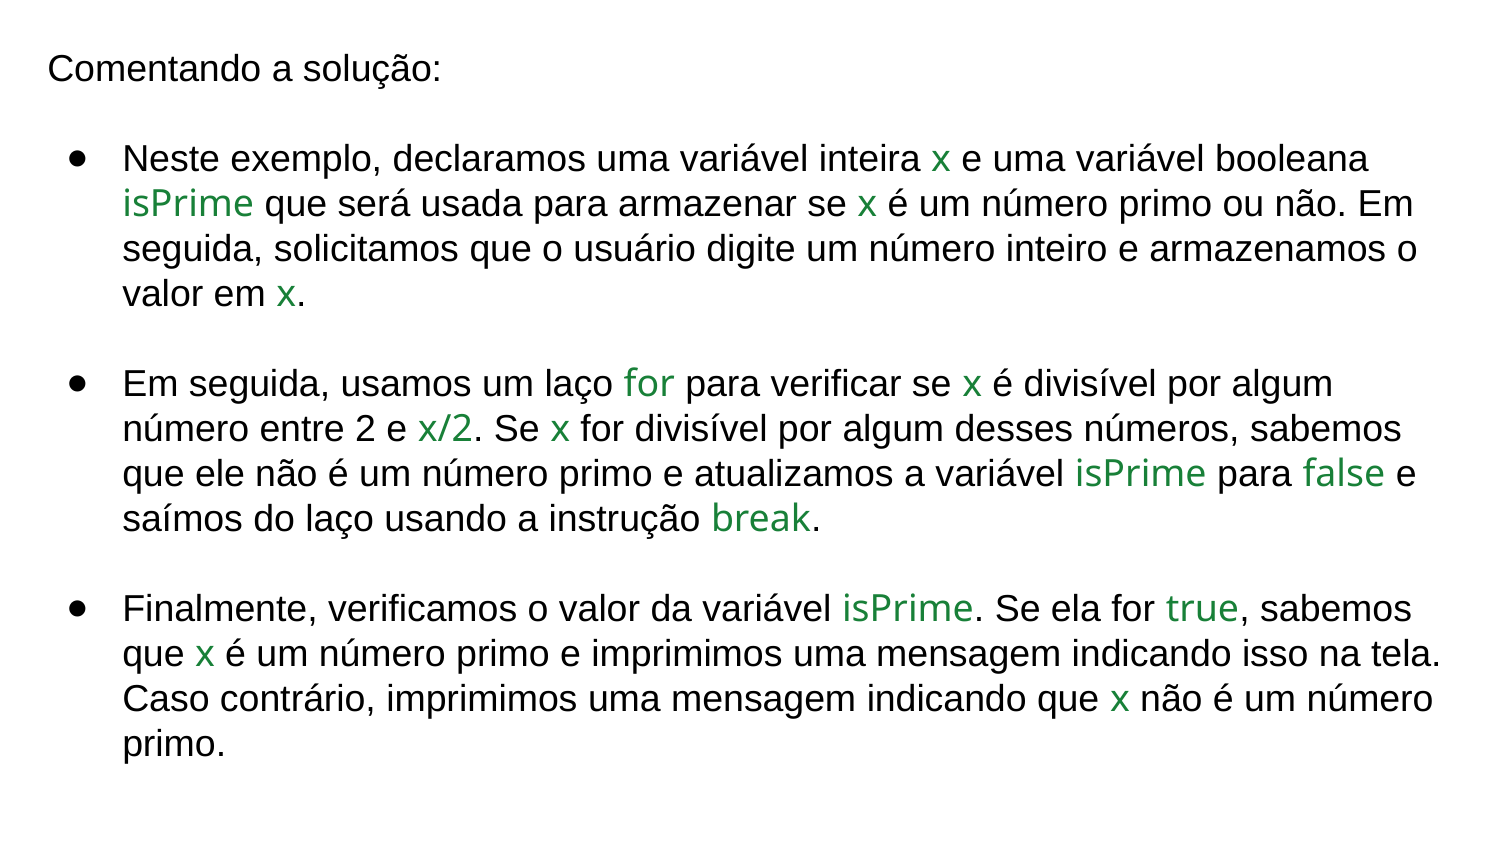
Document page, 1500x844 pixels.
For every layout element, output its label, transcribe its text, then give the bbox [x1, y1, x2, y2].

text_box Comentando a solução: Neste exemplo, declaramos uma variável inteira x e uma variável booleana isPrime que será usada para armazenar se x é um número primo ou não. Em seguida, solicitamos que o usuário digite um número inteiro e armazenamos o valor em x. Em seguida, usamos um laço for para verificar se x é divisível por algum número entre 2 e x/2. Se x for divisível por algum desses números, sabemos que ele não é um número primo e atualizamos a variável isPrime para false e saímos do laço usando a instrução break. Finalmente, verificamos o valor da variável isPrime. Se ela for true, sabemos que x é um número primo e imprimimos uma mensagem indicando isso na tela. Caso contrário, imprimimos uma mensagem indicando que x não é um número primo. [32, 29, 1468, 807]
